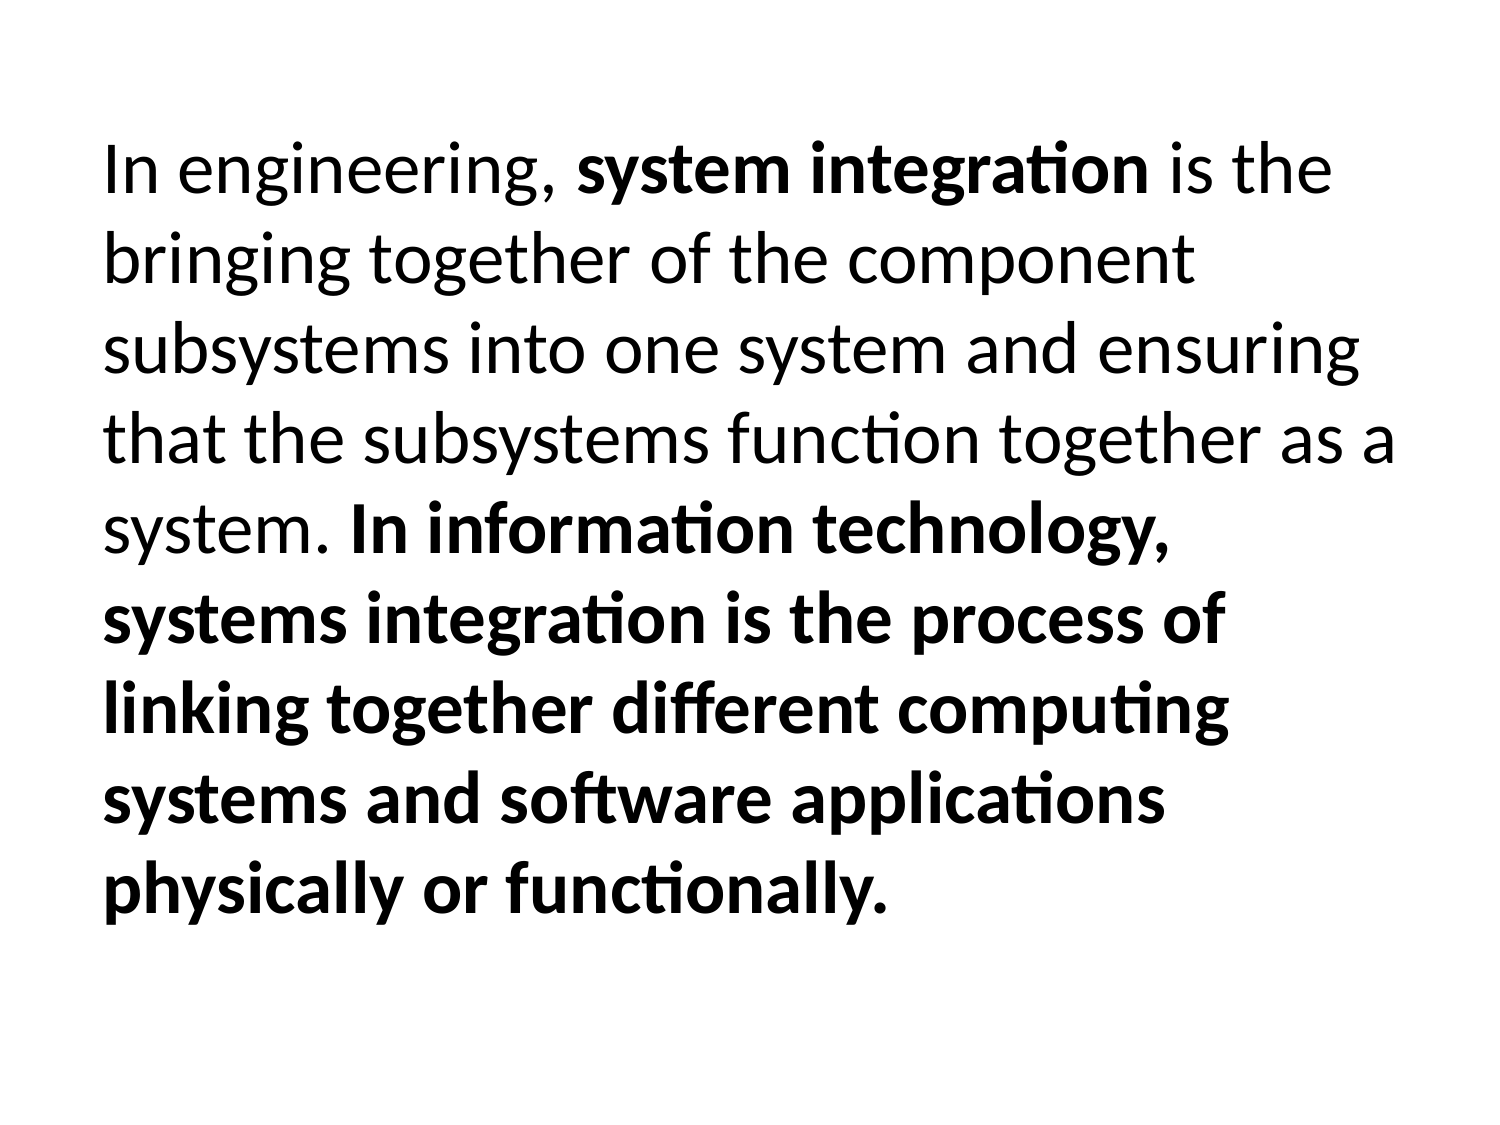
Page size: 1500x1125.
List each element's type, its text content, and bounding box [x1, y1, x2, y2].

text_box In engineering, system integration is the bringing together of the component subsystems into one system and ensuring that the subsystems function together as a system. In information technology, systems integration is the process of linking together different computing systems and software applications physically or functionally. [87, 110, 1425, 936]
